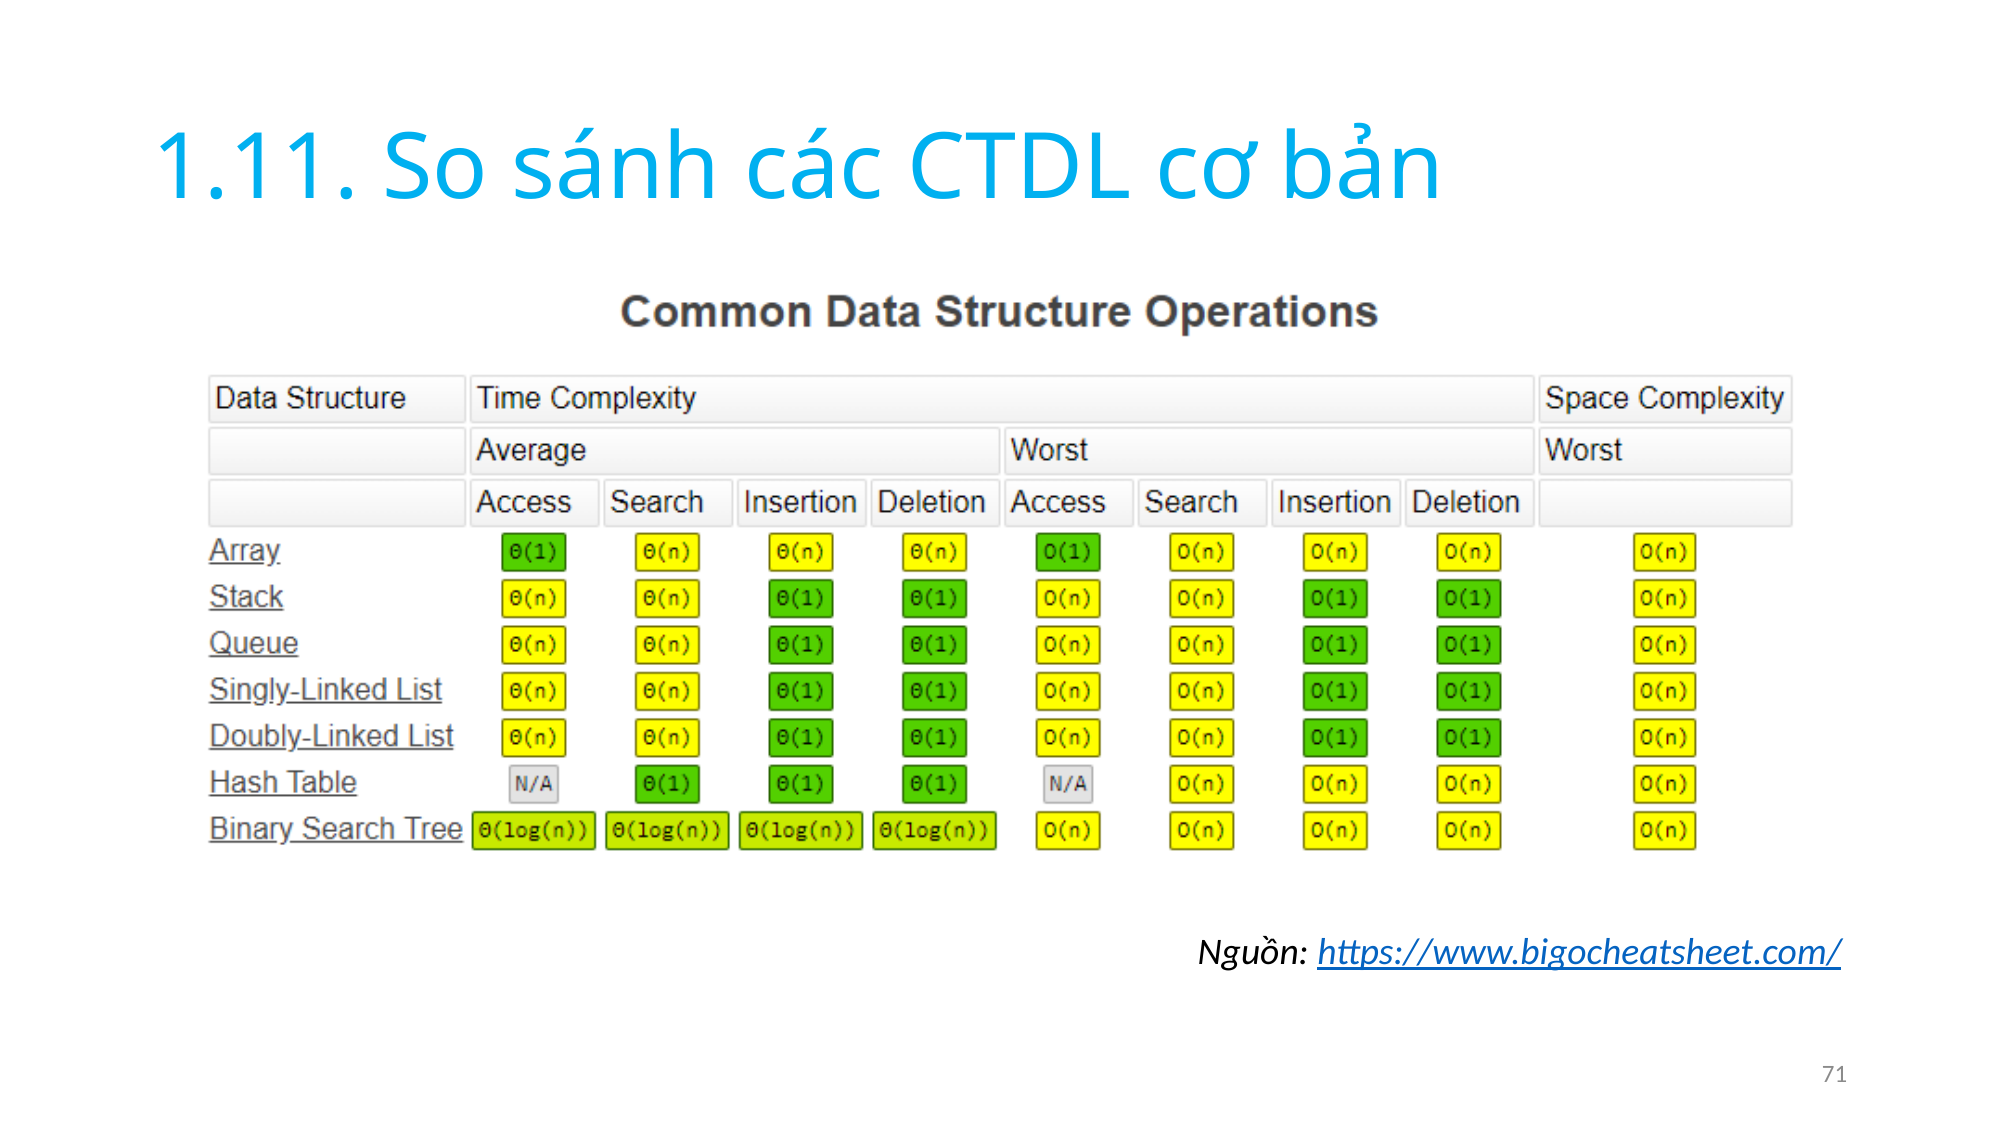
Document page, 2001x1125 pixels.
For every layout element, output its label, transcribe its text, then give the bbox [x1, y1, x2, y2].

slide_number 71 [1412, 1042, 1863, 1103]
text_box Nguồn: https://www.bigocheatsheet.com/ [1182, 919, 1857, 980]
picture [179, 277, 1821, 858]
title 1.11. So sánh các CTDL cơ bản [137, 59, 1863, 278]
